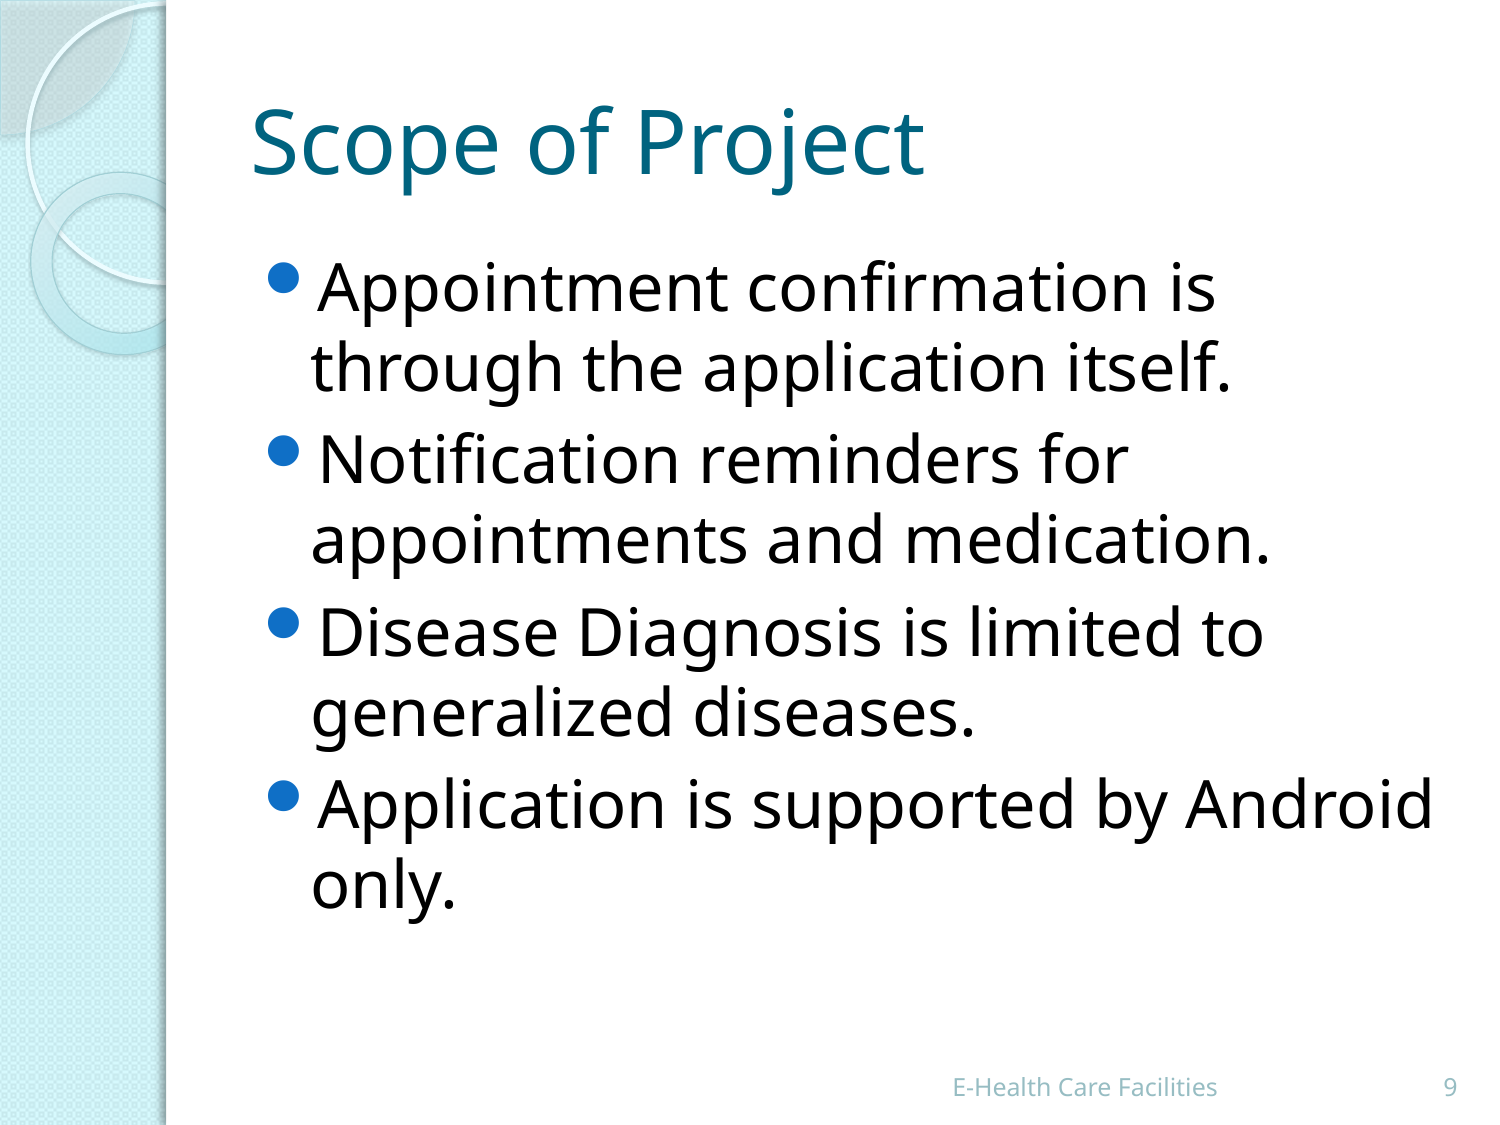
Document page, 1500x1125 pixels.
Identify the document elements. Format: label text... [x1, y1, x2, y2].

footer E-Health Care Facilities [937, 1034, 1413, 1113]
list Appointment confirmation is through the application itself. Notification reminders for appointments and medication. Disease Diagnosis is limited to generalized diseases. Application is supported by Android only. [235, 237, 1466, 1025]
title Scope of Project [235, 45, 1466, 233]
slide_number 9 [1413, 1034, 1488, 1113]
